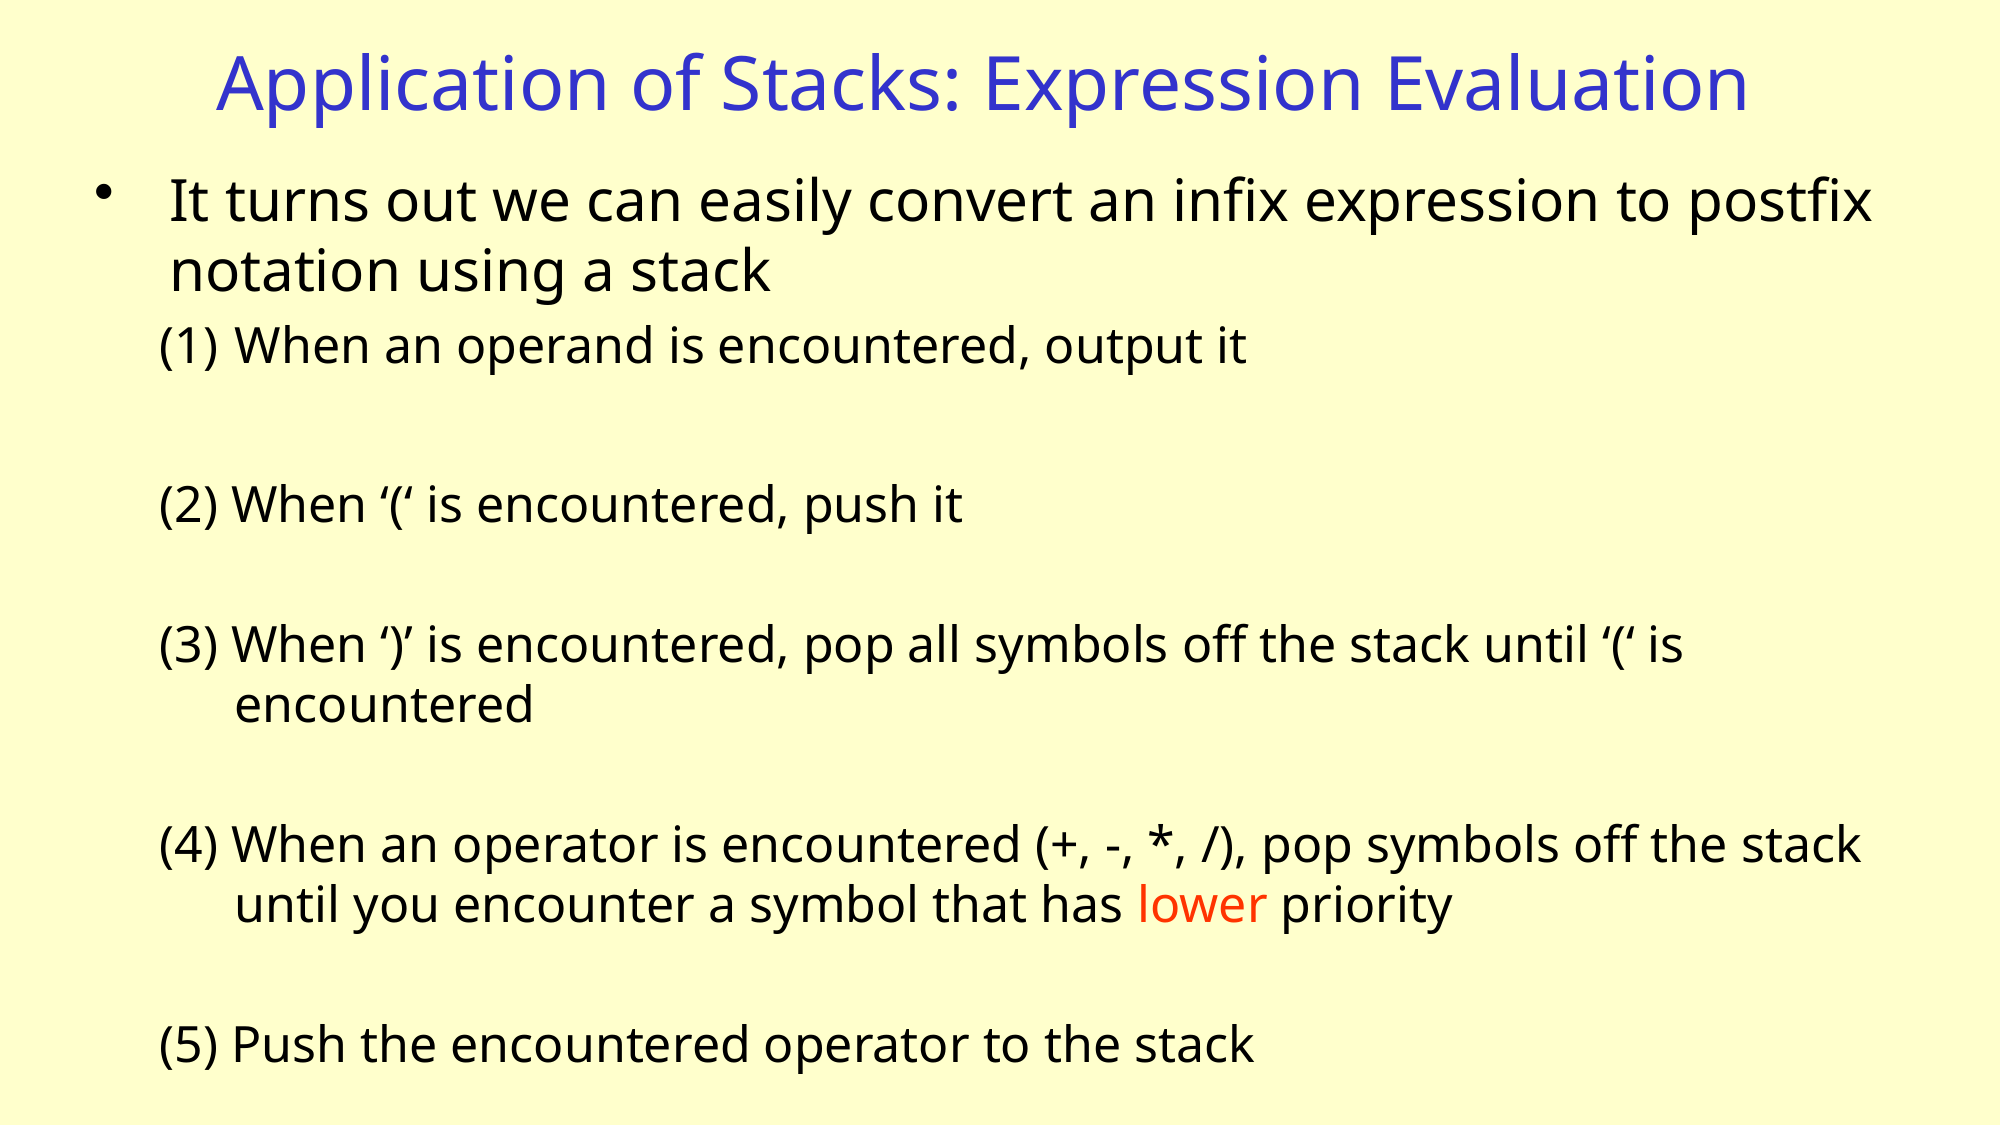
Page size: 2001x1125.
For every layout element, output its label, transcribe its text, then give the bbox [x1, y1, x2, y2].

list It turns out we can easily convert an infix expression to postfix notation using a stack When an operand is encountered, output it (2) When ‘(‘ is encountered, push it (3) When ‘)’ is encountered, pop all symbols off the stack until ‘(‘ is encountered (4) When an operator is encountered (+, -, *, /), pop symbols off the stack until you encounter a symbol that has lower priority (5) Push the encountered operator to the stack [79, 155, 1926, 1043]
title Application of Stacks: Expression Evaluation [63, 23, 1905, 138]
